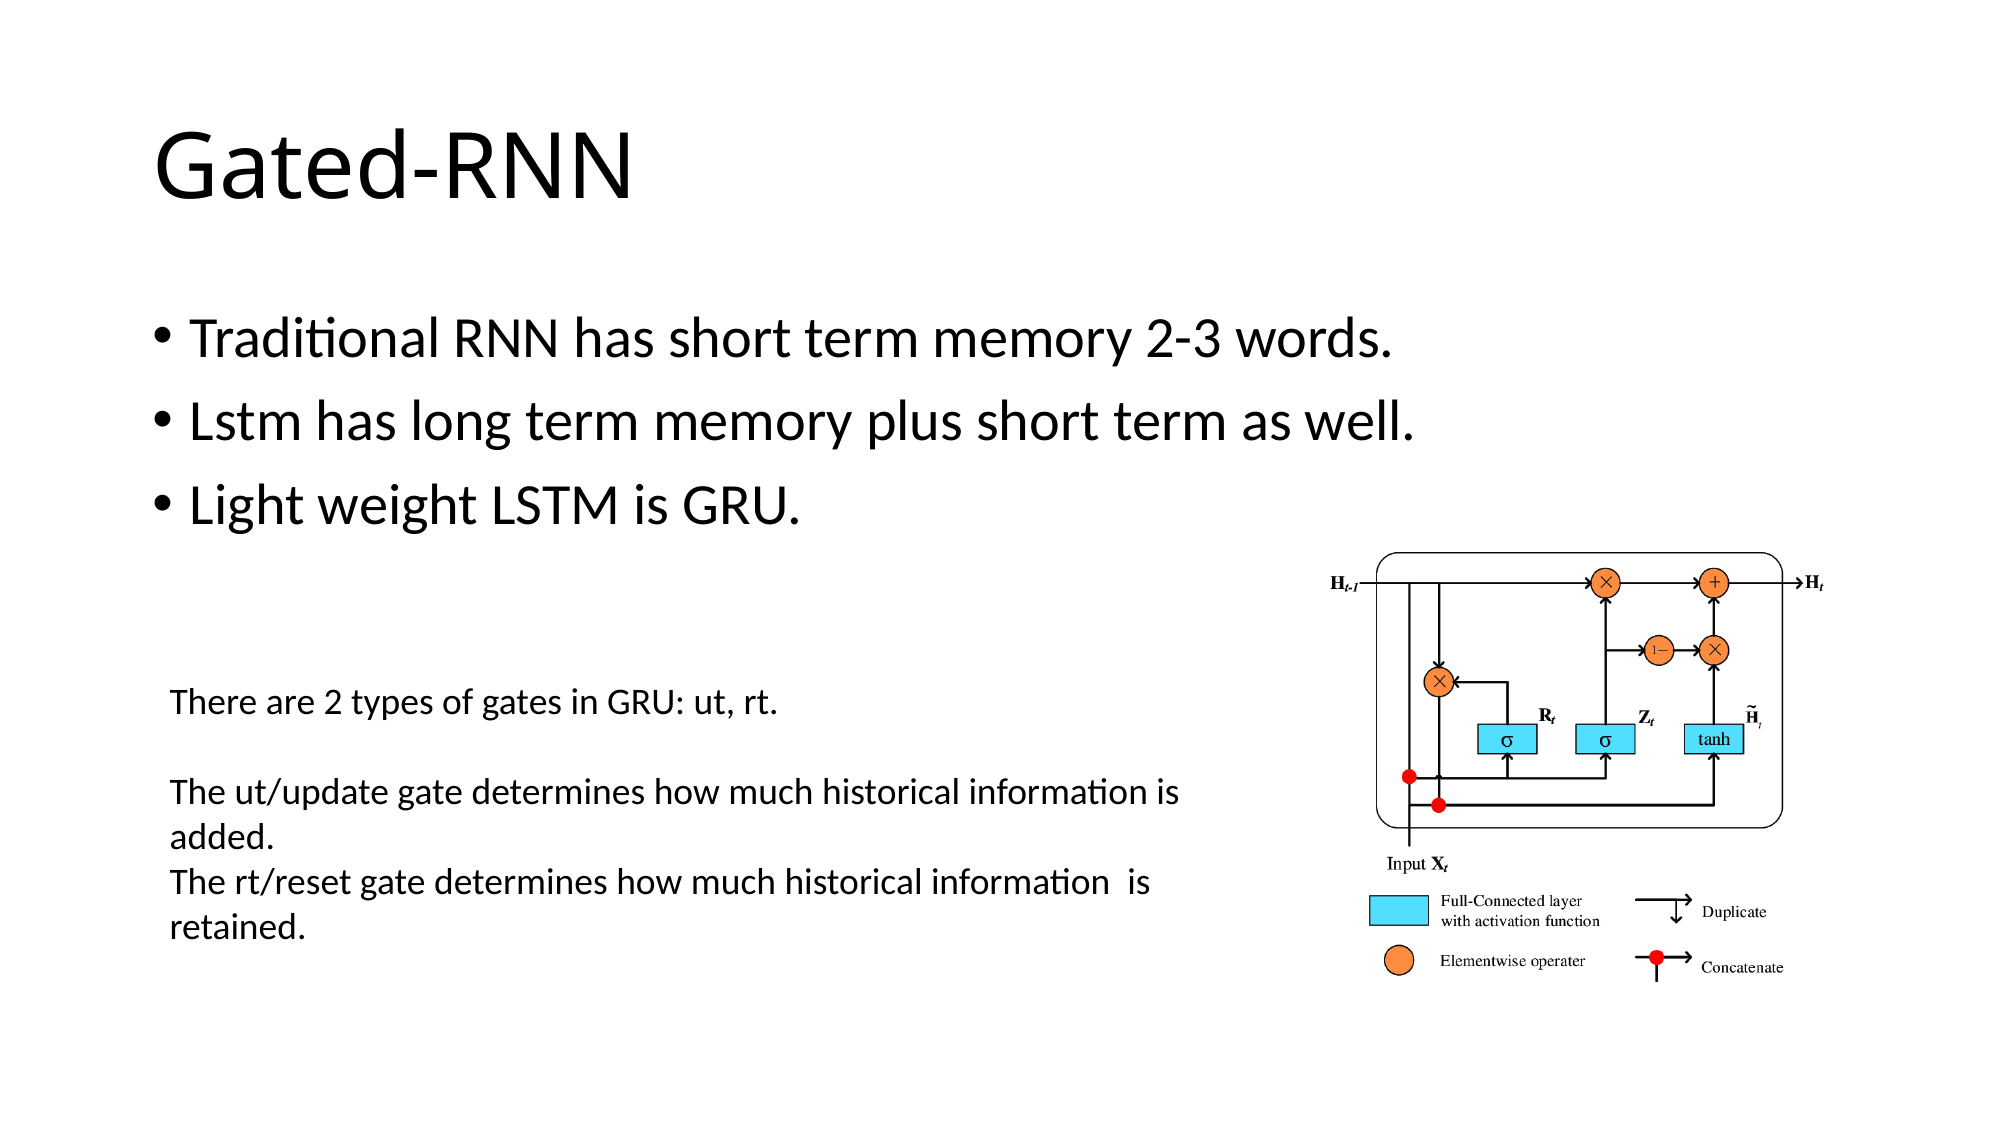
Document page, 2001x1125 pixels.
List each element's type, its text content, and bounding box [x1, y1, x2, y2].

text_box There are 2 types of gates in GRU: ut, rt. The ut/update gate determines how much historical information is added. The rt/reset gate determines how much historical information is retained. [154, 669, 1225, 955]
title Gated-RNN [137, 59, 1863, 278]
picture [1317, 552, 1829, 982]
list Traditional RNN has short term memory 2-3 words. Lstm has long term memory plus short term as well. Light weight LSTM is GRU. [137, 299, 1863, 1014]
